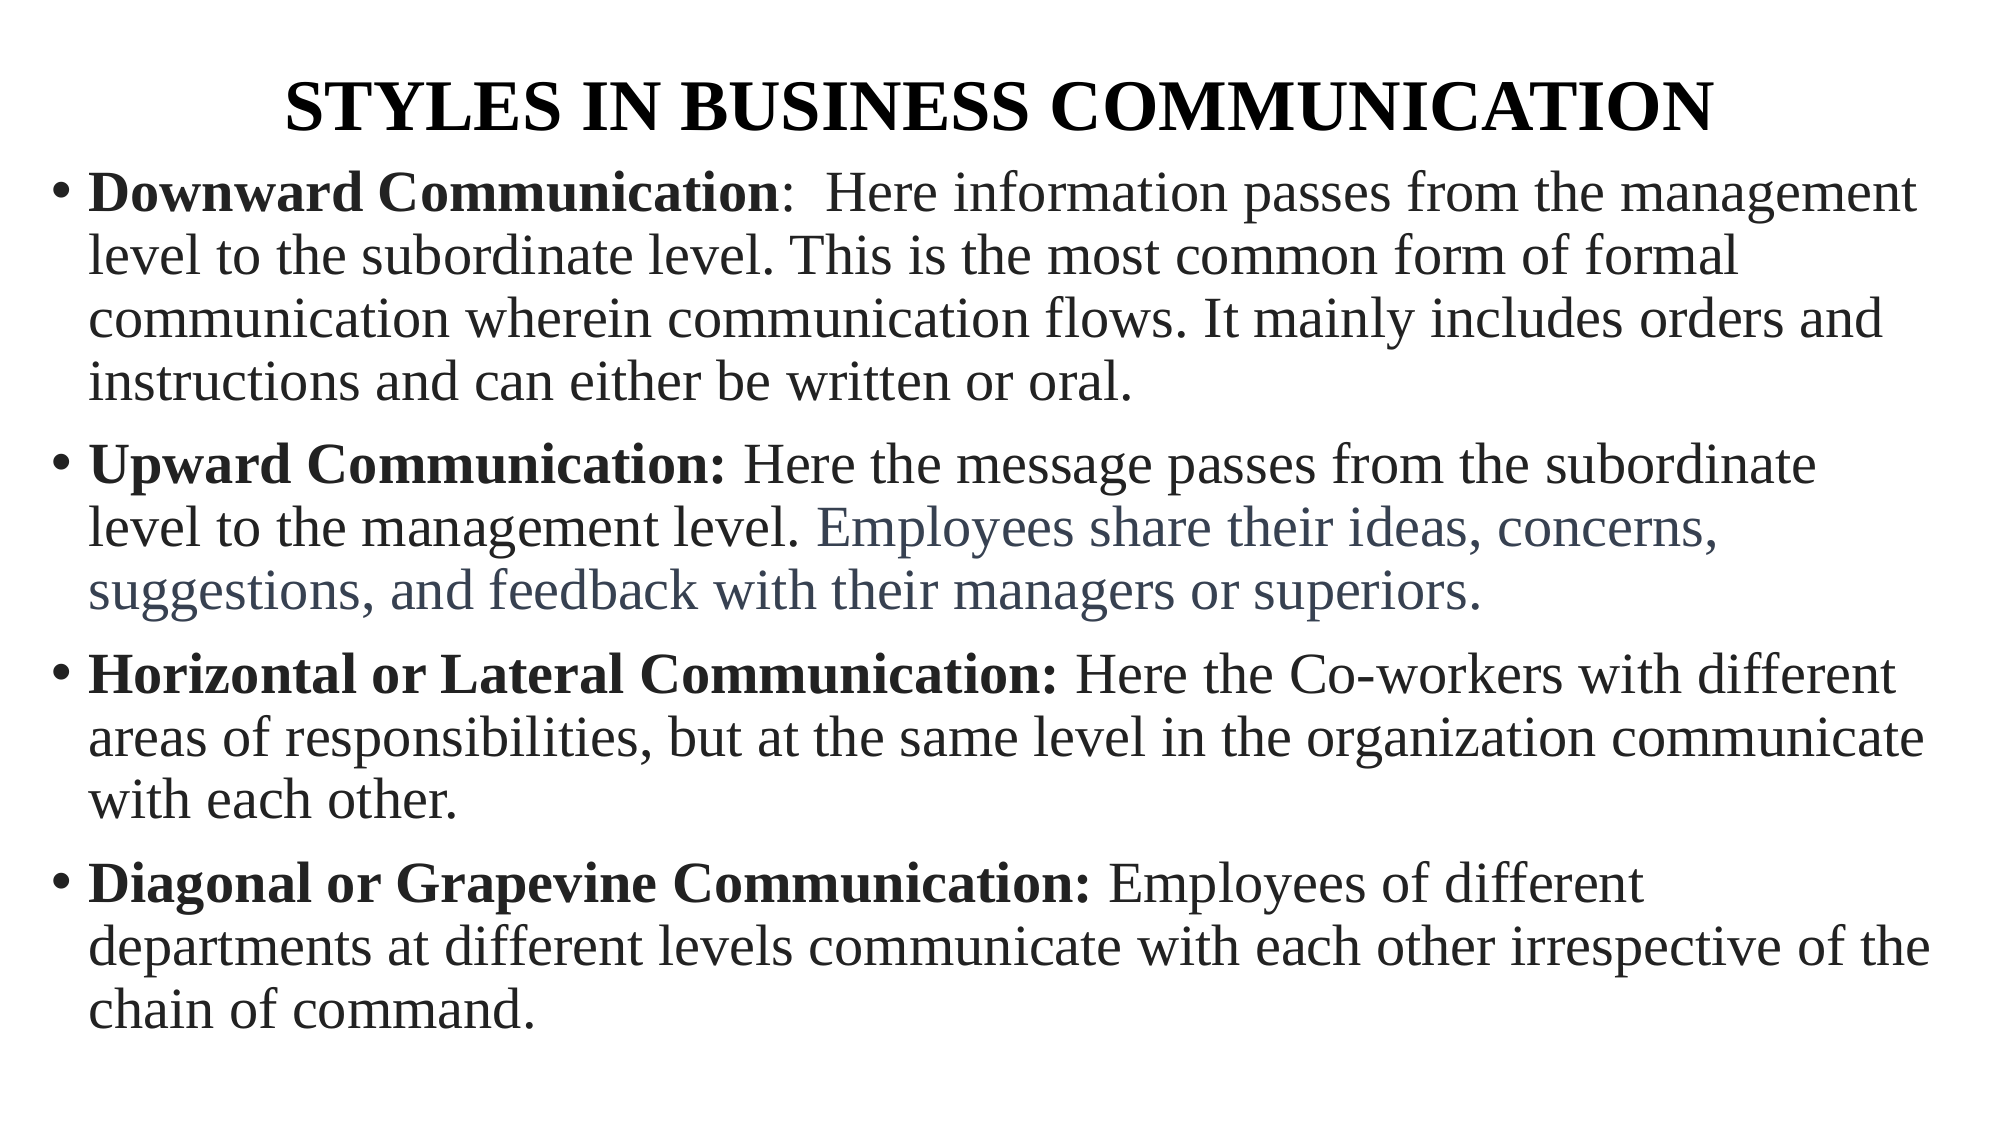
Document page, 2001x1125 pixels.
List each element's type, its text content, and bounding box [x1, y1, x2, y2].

title STYLES IN BUSINESS COMMUNICATION [137, 59, 1863, 154]
list Downward Communication: Here information passes from the management level to the subordinate level. This is the most common form of formal communication wherein communication flows. It mainly includes orders and instructions and can either be written or oral. Upward Communication: Here the message passes from the subordinate level to the management level. Employees share their ideas, concerns, suggestions, and feedback with their managers or superiors. Horizontal or Lateral Communication: Here the Co-workers with different areas of responsibilities, but at the same level in the organization communicate with each other. Diagonal or Grapevine Communication: Employees of different departments at different levels communicate with each other irrespective of the chain of command. [36, 154, 1960, 1125]
